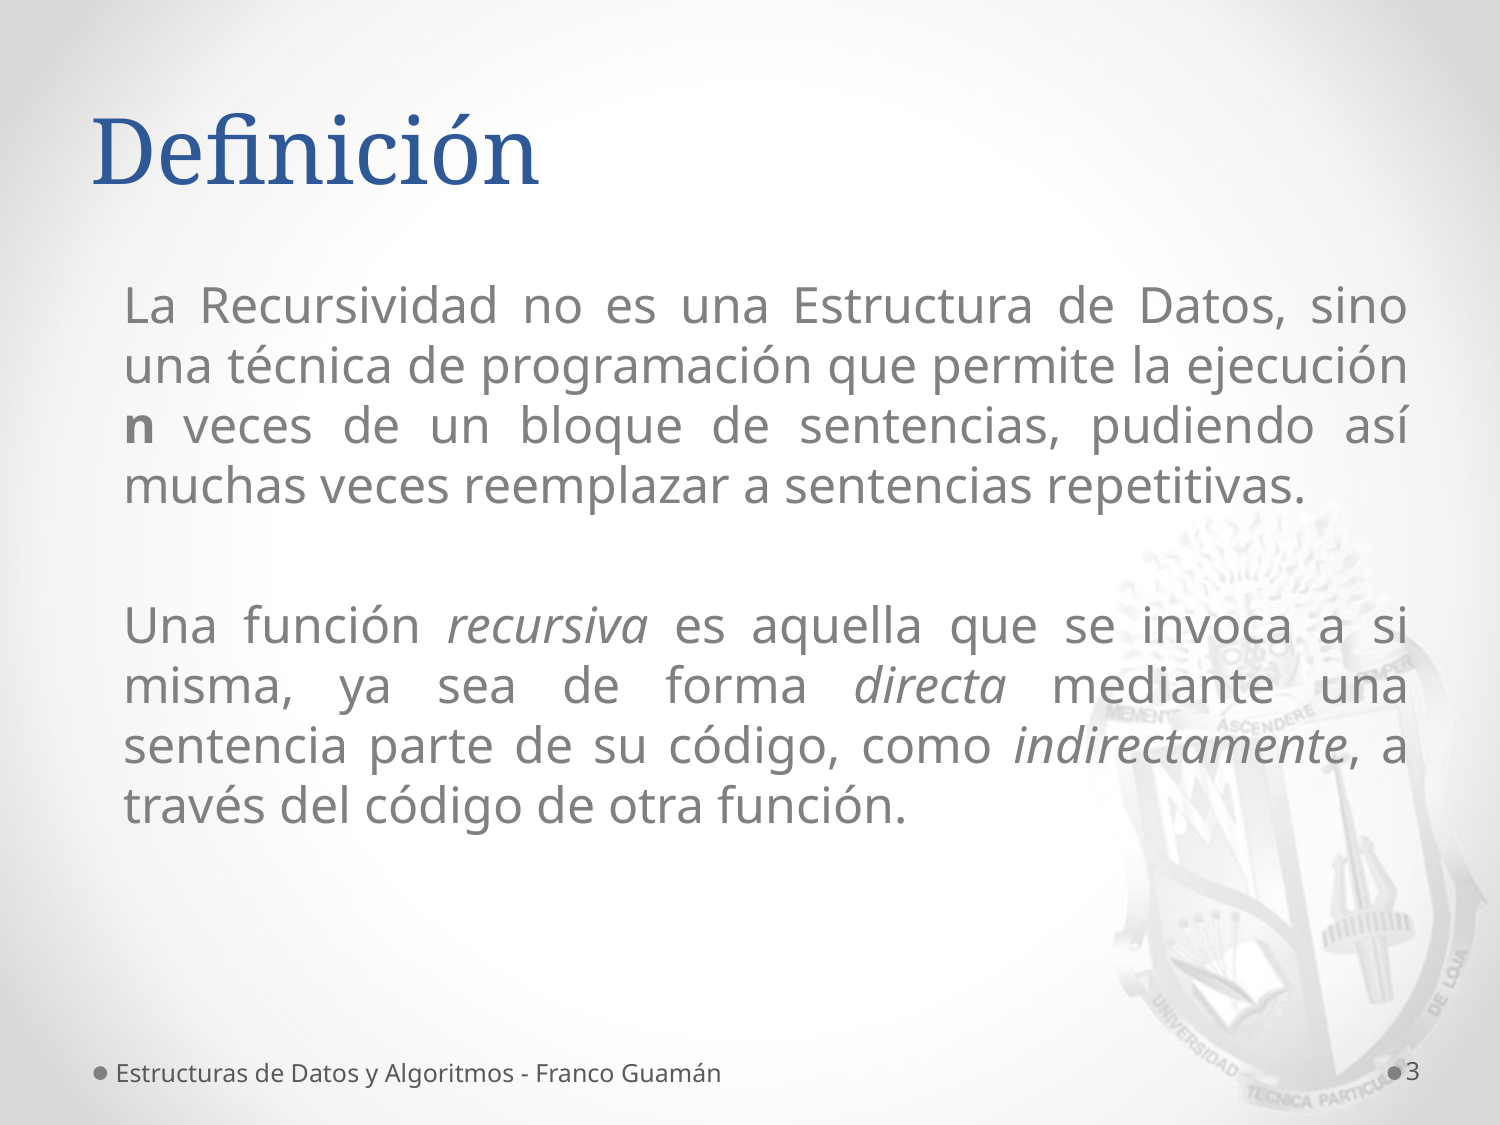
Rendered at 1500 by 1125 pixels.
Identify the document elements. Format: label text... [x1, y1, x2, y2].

slide_number 3 [1401, 1042, 1494, 1103]
footer Estructuras de Datos y Algoritmos - Franco Guamán [108, 1042, 814, 1103]
title Definición [75, 64, 1425, 211]
picture [0, 0, 1500, 1125]
list La Recursividad no es una Estructura de Datos, sino una técnica de programación que permite la ejecución n veces de un bloque de sentencias, pudiendo así muchas veces reemplazar a sentencias repetitivas. Una función recursiva es aquella que se invoca a si misma, ya sea de forma directa mediante una sentencia parte de su código, como indirectamente, a través del código de otra función. [108, 265, 1425, 965]
